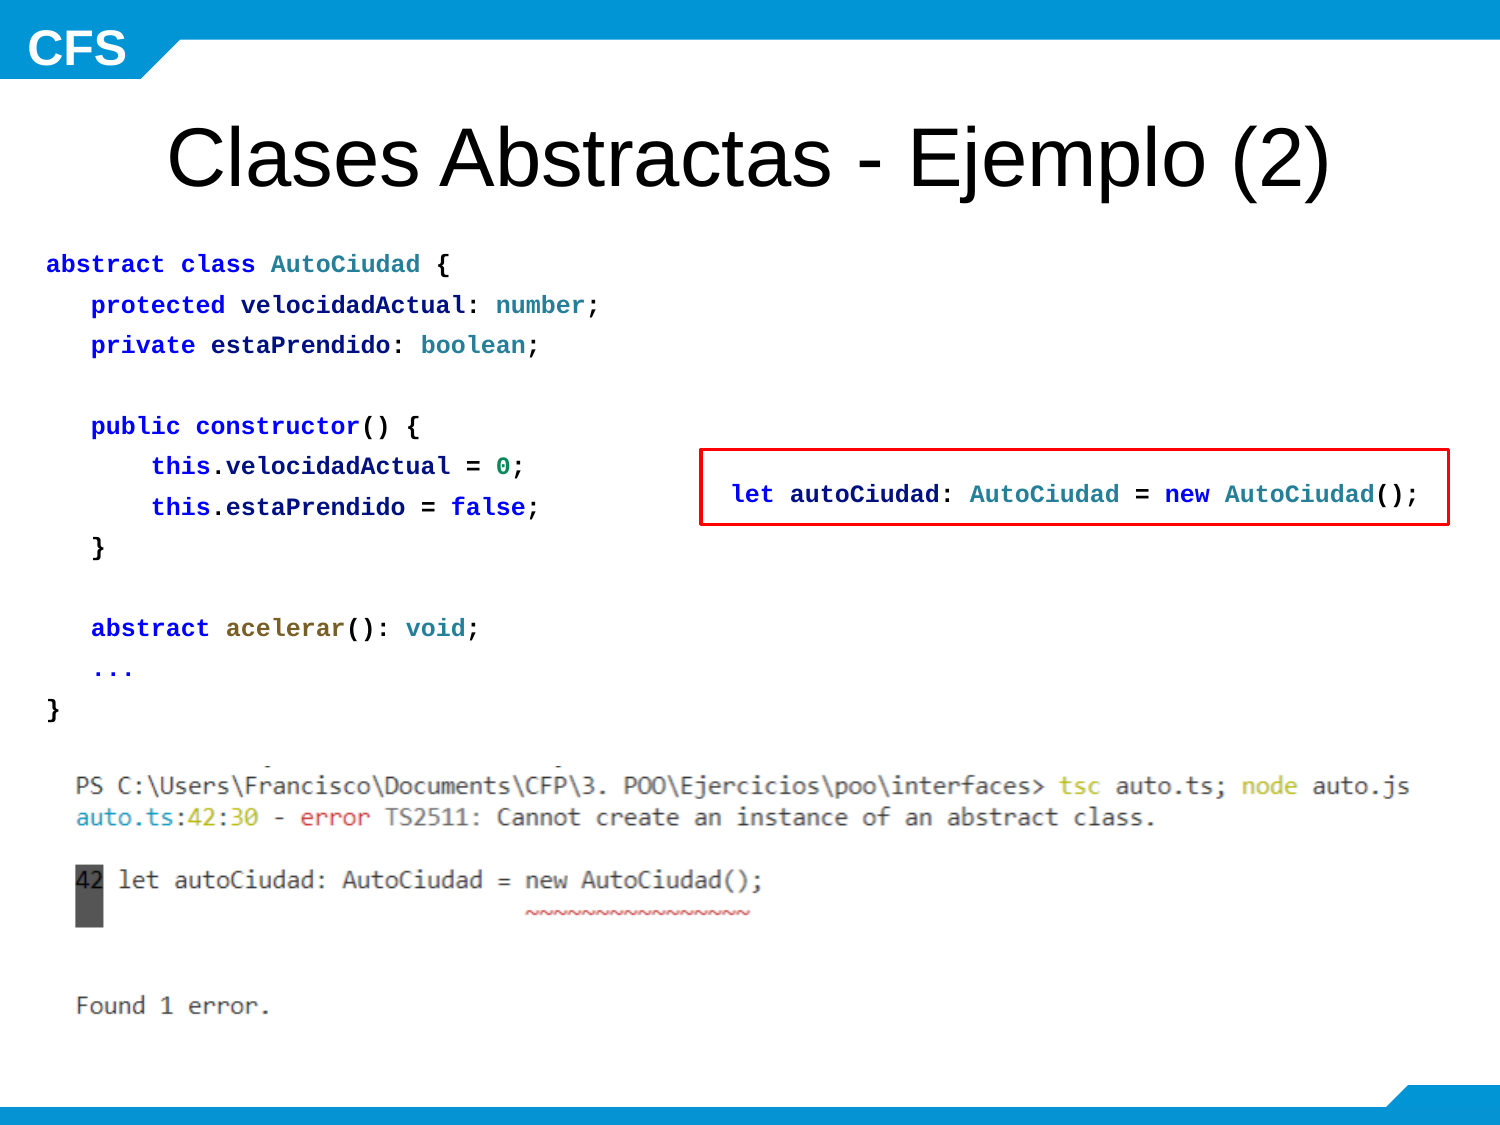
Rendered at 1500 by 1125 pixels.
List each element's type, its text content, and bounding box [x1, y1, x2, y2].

picture [73, 766, 1426, 1033]
text_box abstract class AutoCiudad { protected velocidadActual: number; private estaPrendido: boolean; public constructor() { this.velocidadActual = 0; this.estaPrendido = false; } abstract acelerar(): void; ... } [30, 222, 779, 752]
text_box let autoCiudad: AutoCiudad = new AutoCiudad(); [701, 449, 1449, 525]
title Clases Abstractas - Ejemplo (2) [51, 97, 1449, 223]
